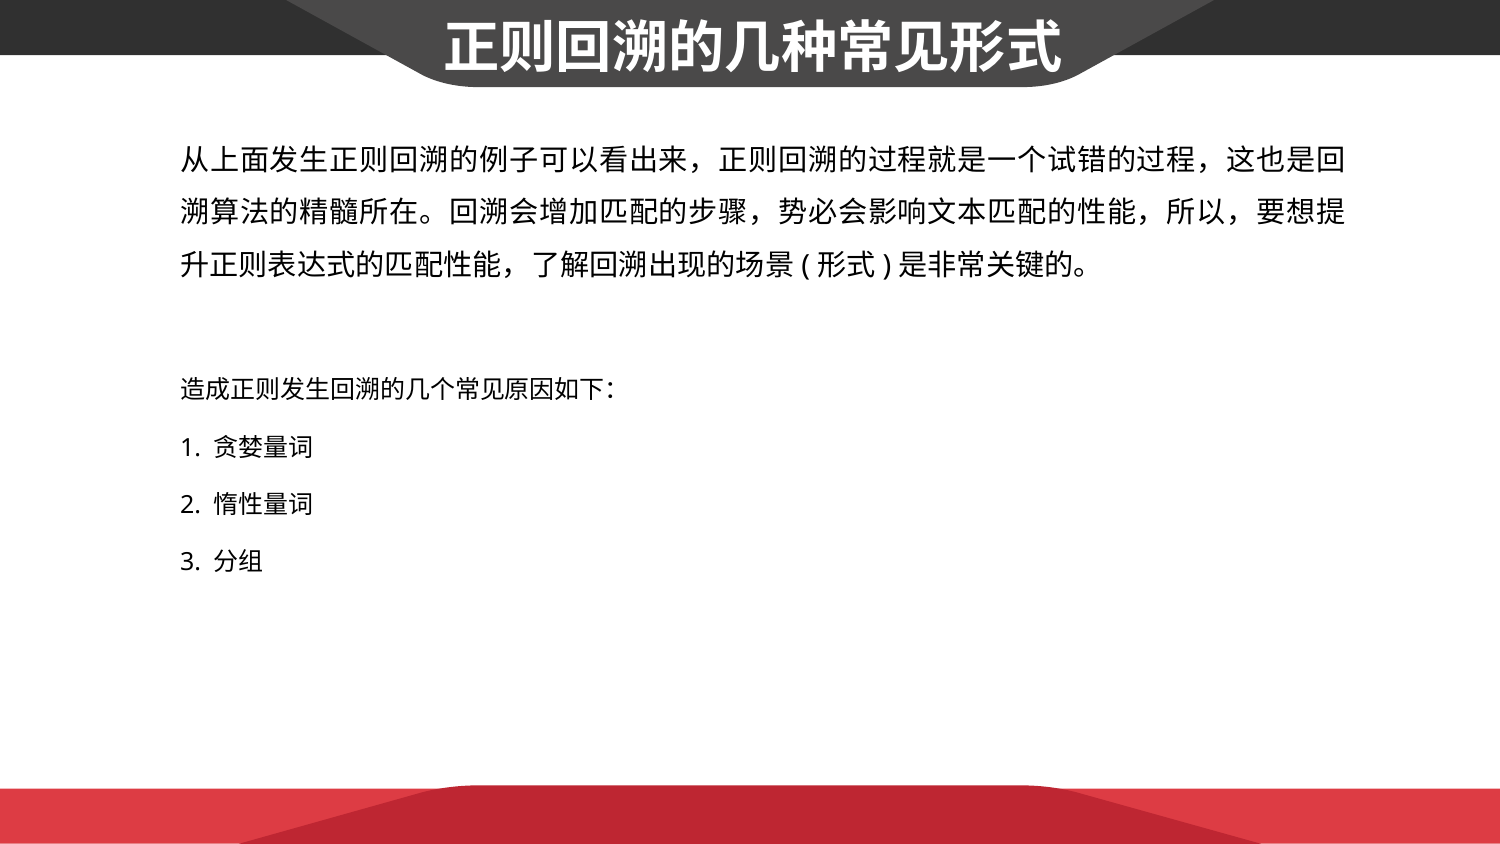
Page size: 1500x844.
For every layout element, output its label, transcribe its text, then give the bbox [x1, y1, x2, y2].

text_box [0, 0, 286, 56]
text_box [1215, 0, 1500, 56]
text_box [0, 785, 1500, 844]
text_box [286, 0, 1215, 88]
text_box 从上面发生正则回溯的例子可以看出来，正则回溯的过程就是一个试错的过程，这也是回溯算法的精髓所在。回溯会增加匹配的步骤，势必会影响文本匹配的性能，所以，要想提升正则表达式的匹配性能，了解回溯出现的场景(形式)是非常关键的。 造成正则发生回溯的几个常见原因如下： 1. 贪婪量词 2. 惰性量词 3. 分组 [165, 116, 1361, 621]
